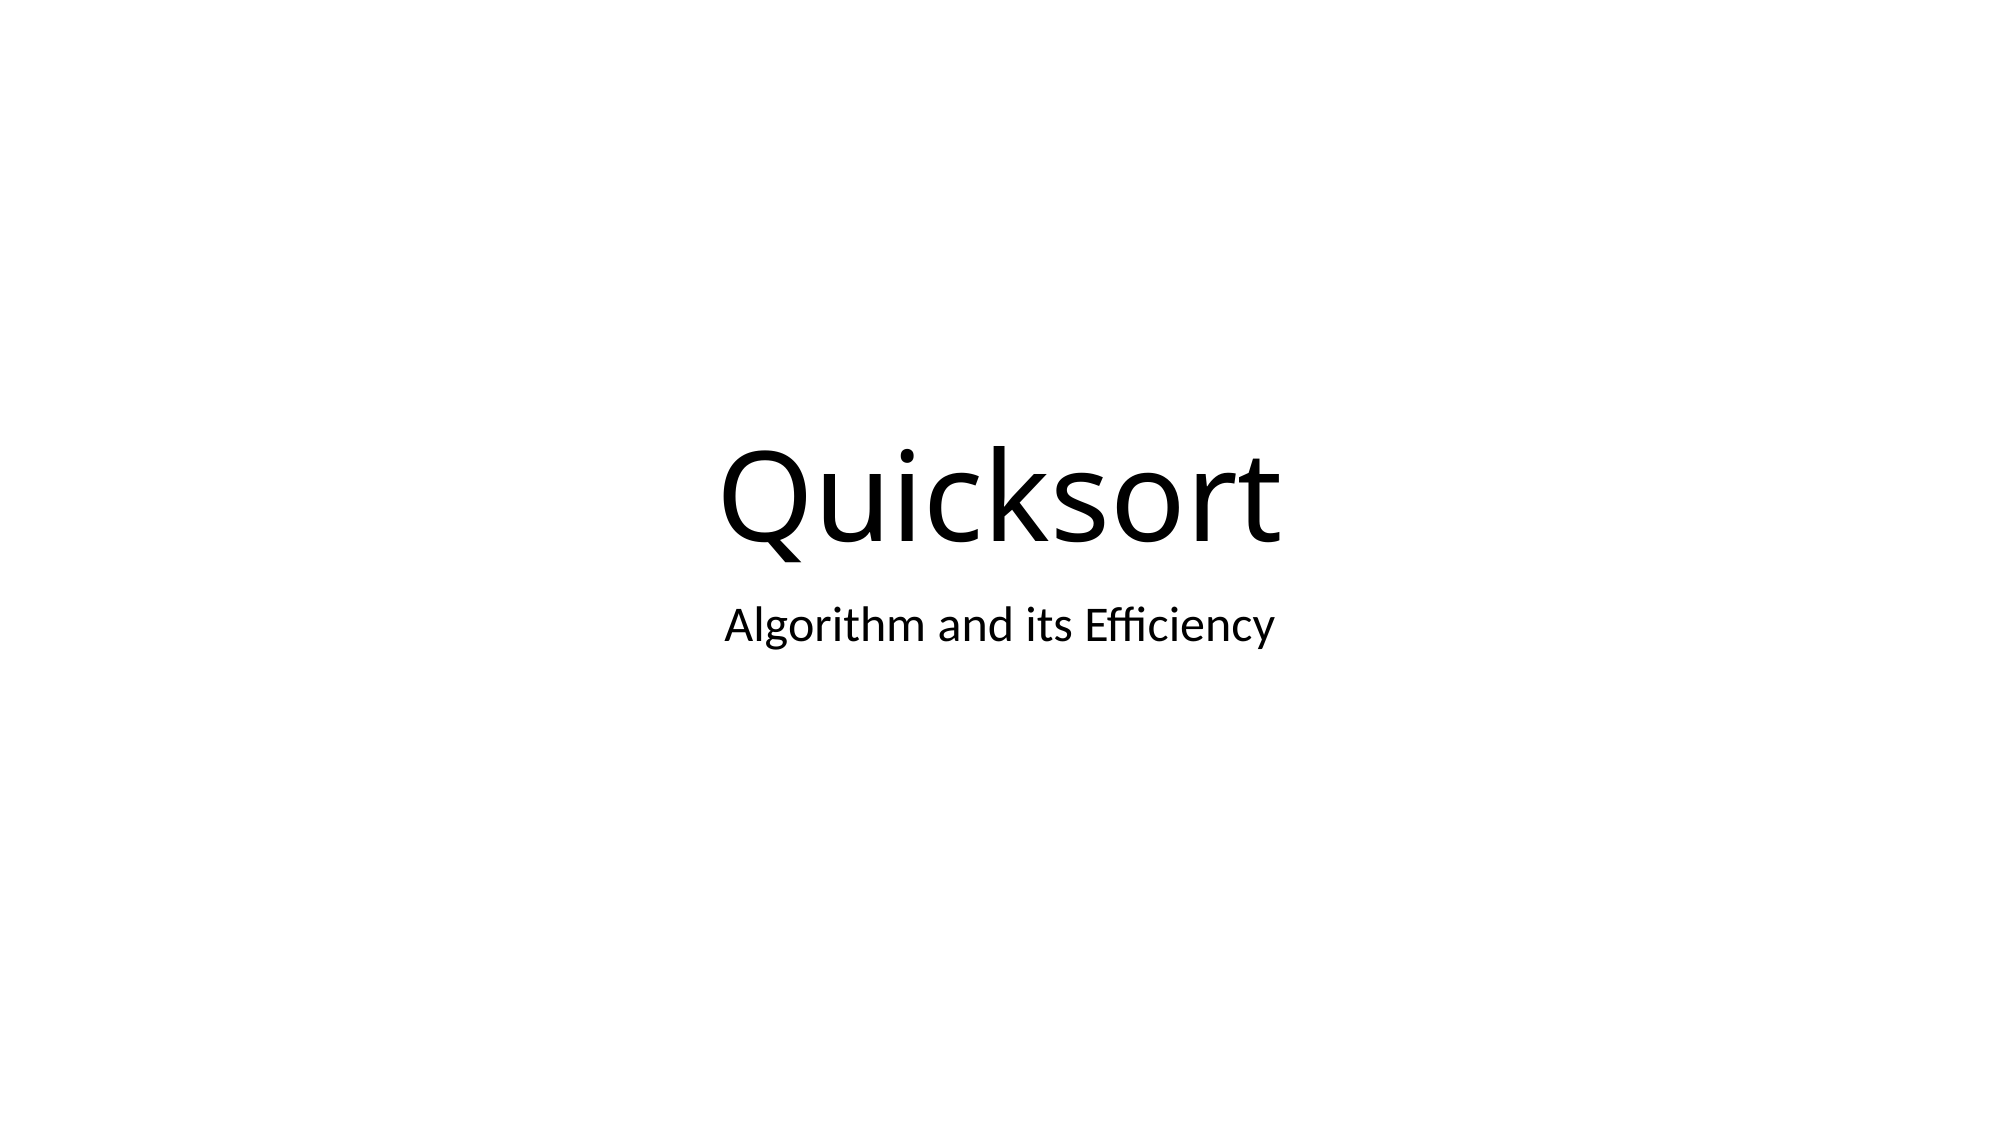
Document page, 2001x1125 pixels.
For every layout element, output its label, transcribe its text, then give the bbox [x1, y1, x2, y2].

title Quicksort [249, 184, 1750, 576]
subtitle Algorithm and its Efficiency [249, 590, 1750, 863]
